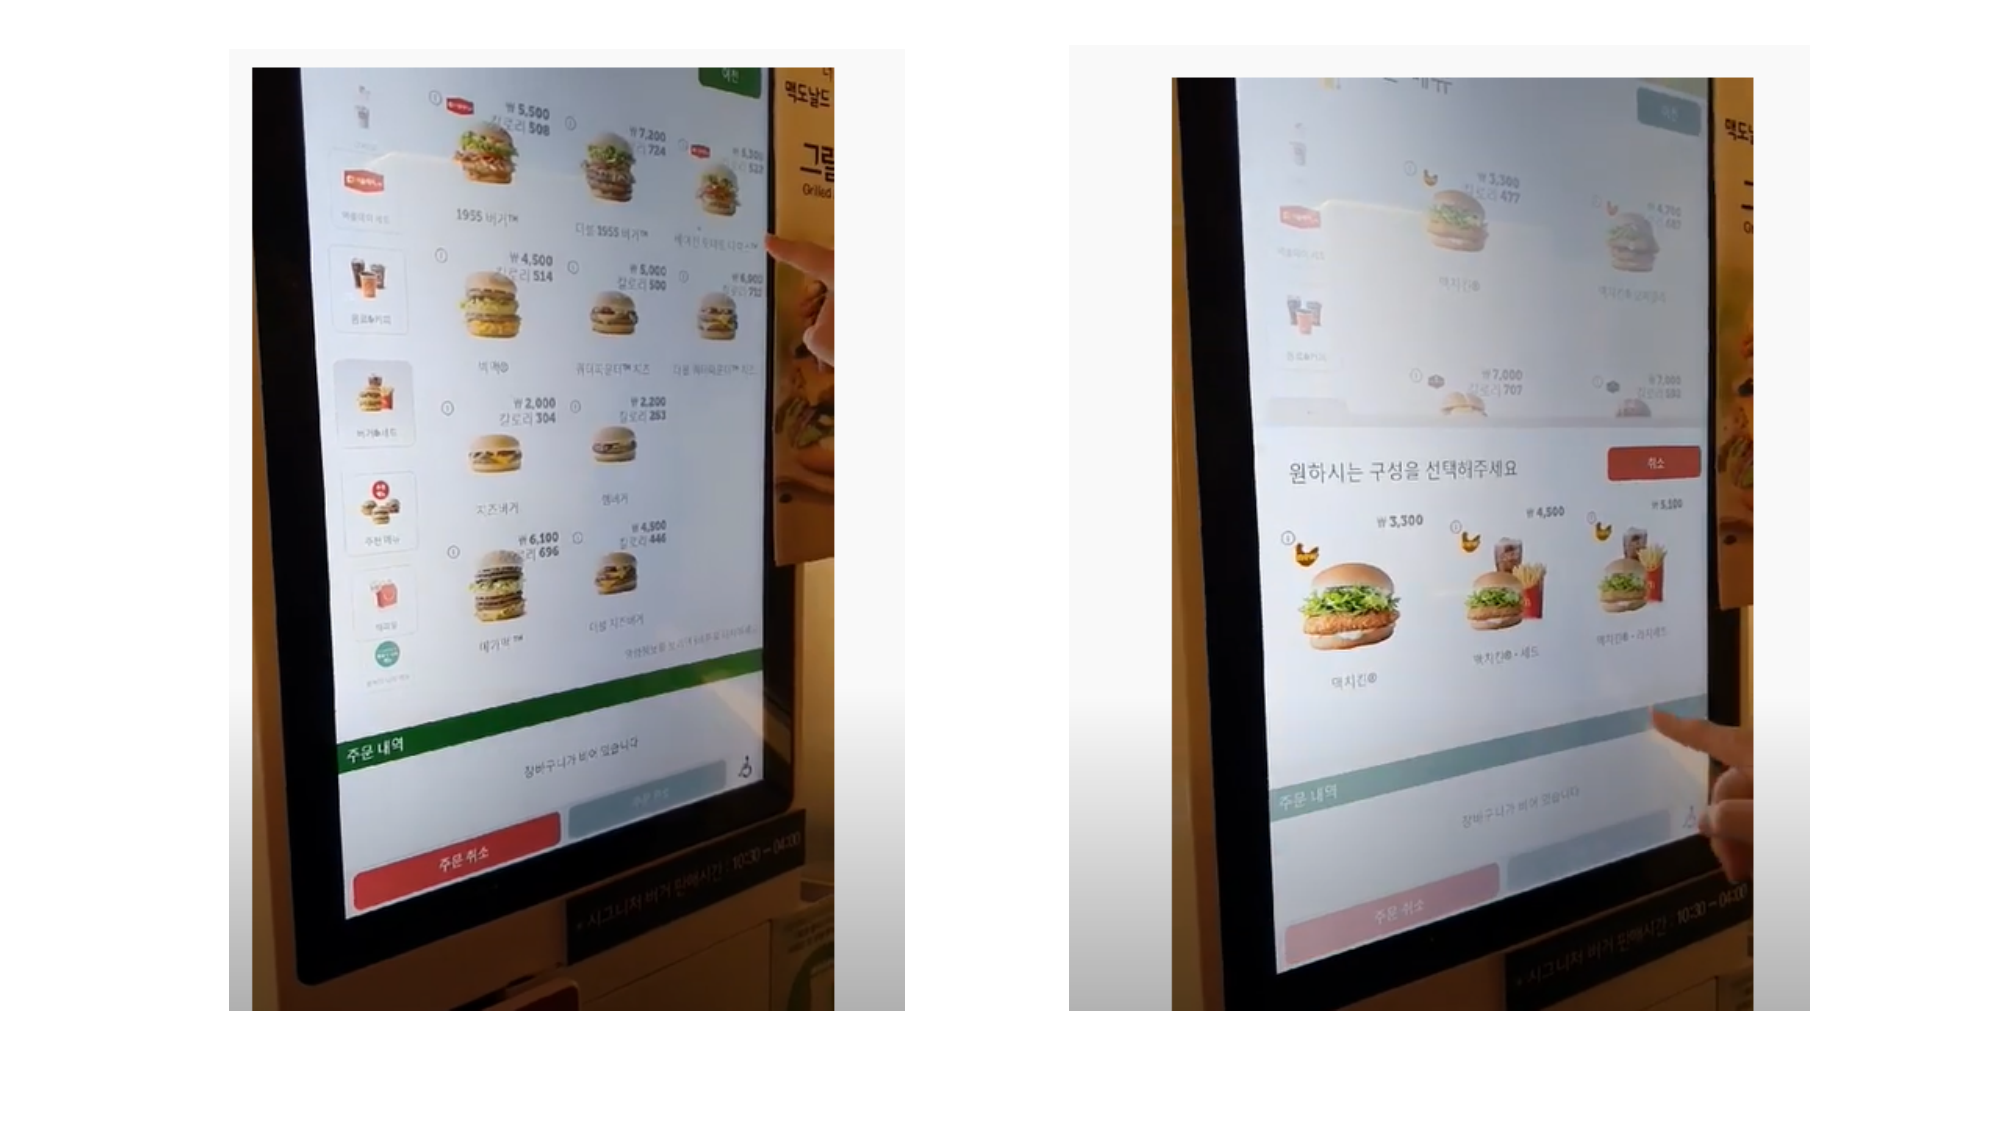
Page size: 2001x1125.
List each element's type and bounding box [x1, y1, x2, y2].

picture [1069, 45, 1810, 1011]
picture [229, 49, 905, 1011]
